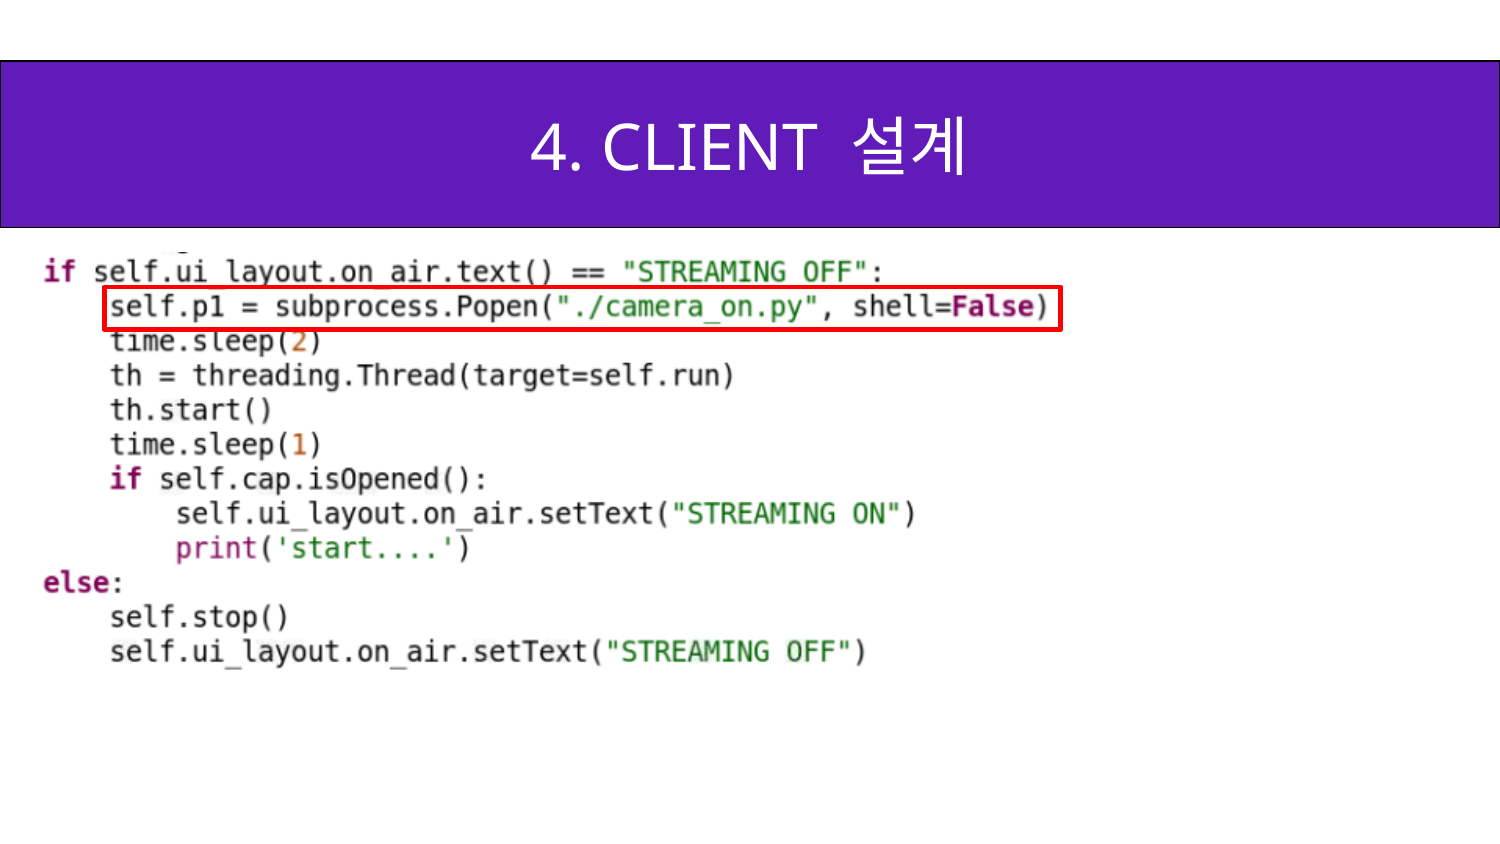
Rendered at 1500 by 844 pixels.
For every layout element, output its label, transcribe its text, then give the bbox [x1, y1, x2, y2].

text_box 4. CLIENT 설계 [0, 60, 1500, 228]
picture [24, 252, 1088, 684]
